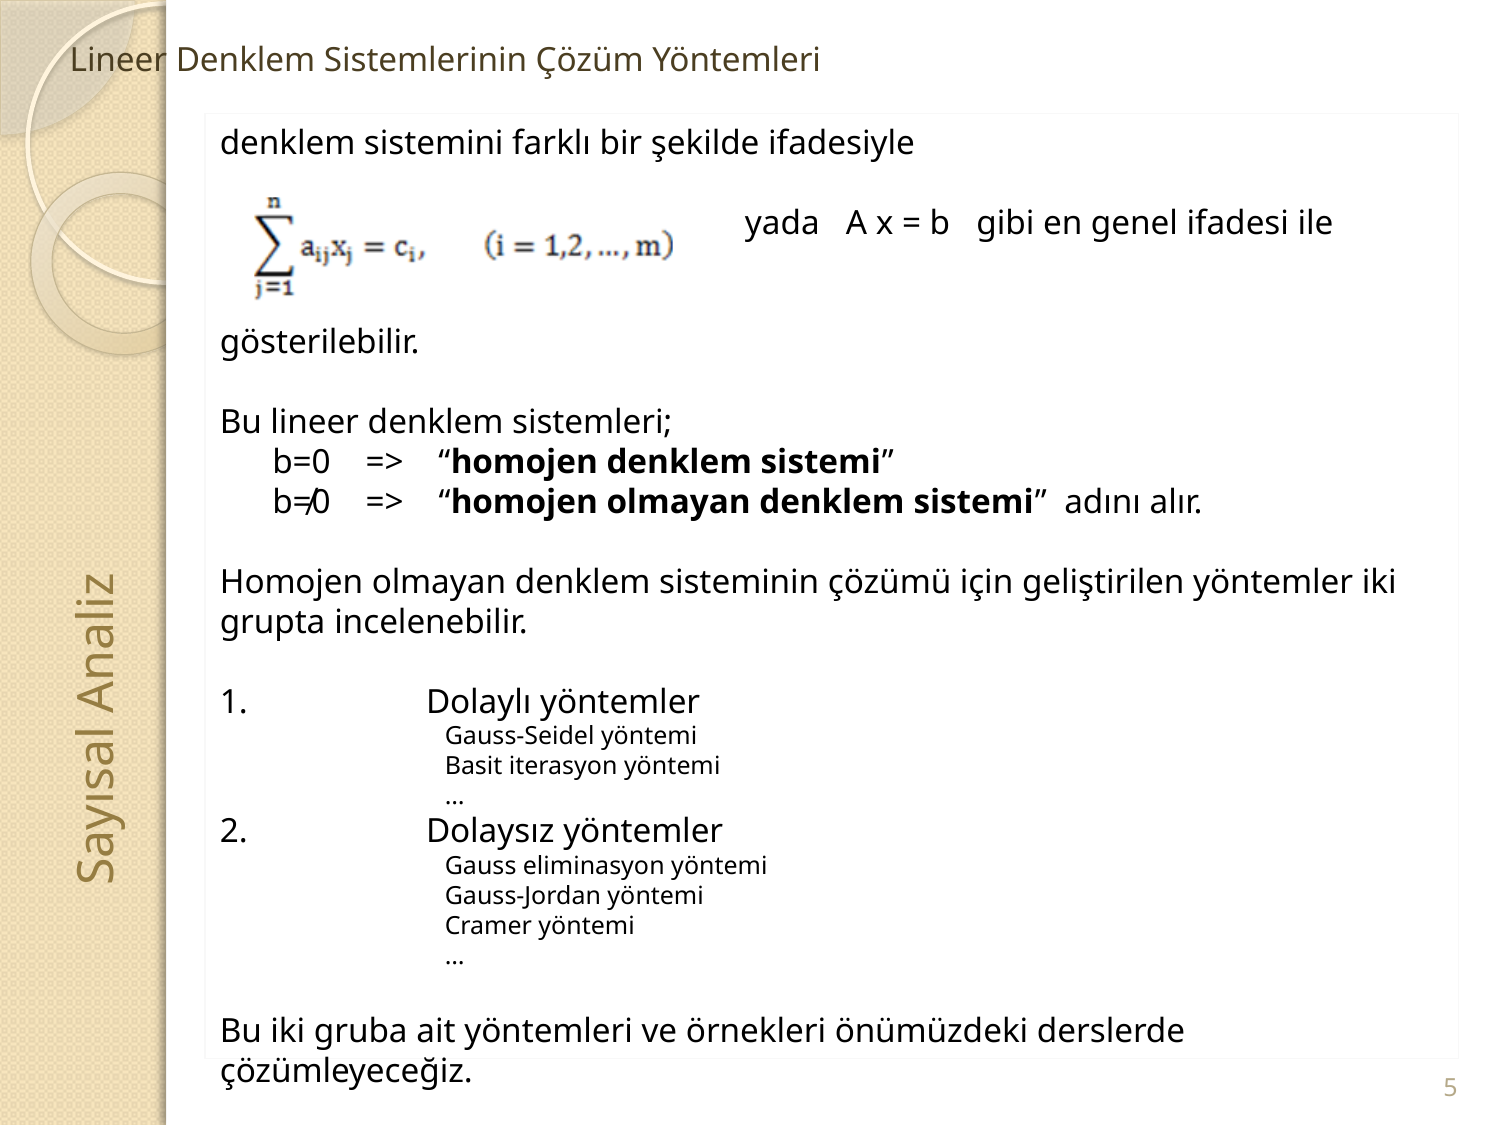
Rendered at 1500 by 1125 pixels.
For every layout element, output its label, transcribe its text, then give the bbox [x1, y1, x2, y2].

text_box denklem sistemini farklı bir şekilde ifadesiyle , yada A x = b gibi en genel ifadesi ile gösterilebilir. Bu lineer denklem sistemleri; b=0 => “homojen denklem sistemi” b≠0 => “homojen olmayan denklem sistemi” adını alır. Homojen olmayan denklem sisteminin çözümü için geliştirilen yöntemler iki grupta incelenebilir. Dolaylı yöntemler Gauss‐Seidel yöntemi Basit iterasyon yöntemi … Dolaysız yöntemler Gauss eliminasyon yöntemi Gauss‐Jordan yöntemi Cramer yöntemi … Bu iki gruba ait yöntemleri ve örnekleri önümüzdeki derslerde çözümleyeceğiz. [204, 113, 1459, 1059]
text_box Sayısal Analiz [53, 397, 134, 901]
picture [253, 195, 698, 305]
list Lineer Denklem Sistemlerinin Çözüm Yöntemleri [41, 30, 1254, 102]
slide_number 5 [1413, 1034, 1488, 1113]
